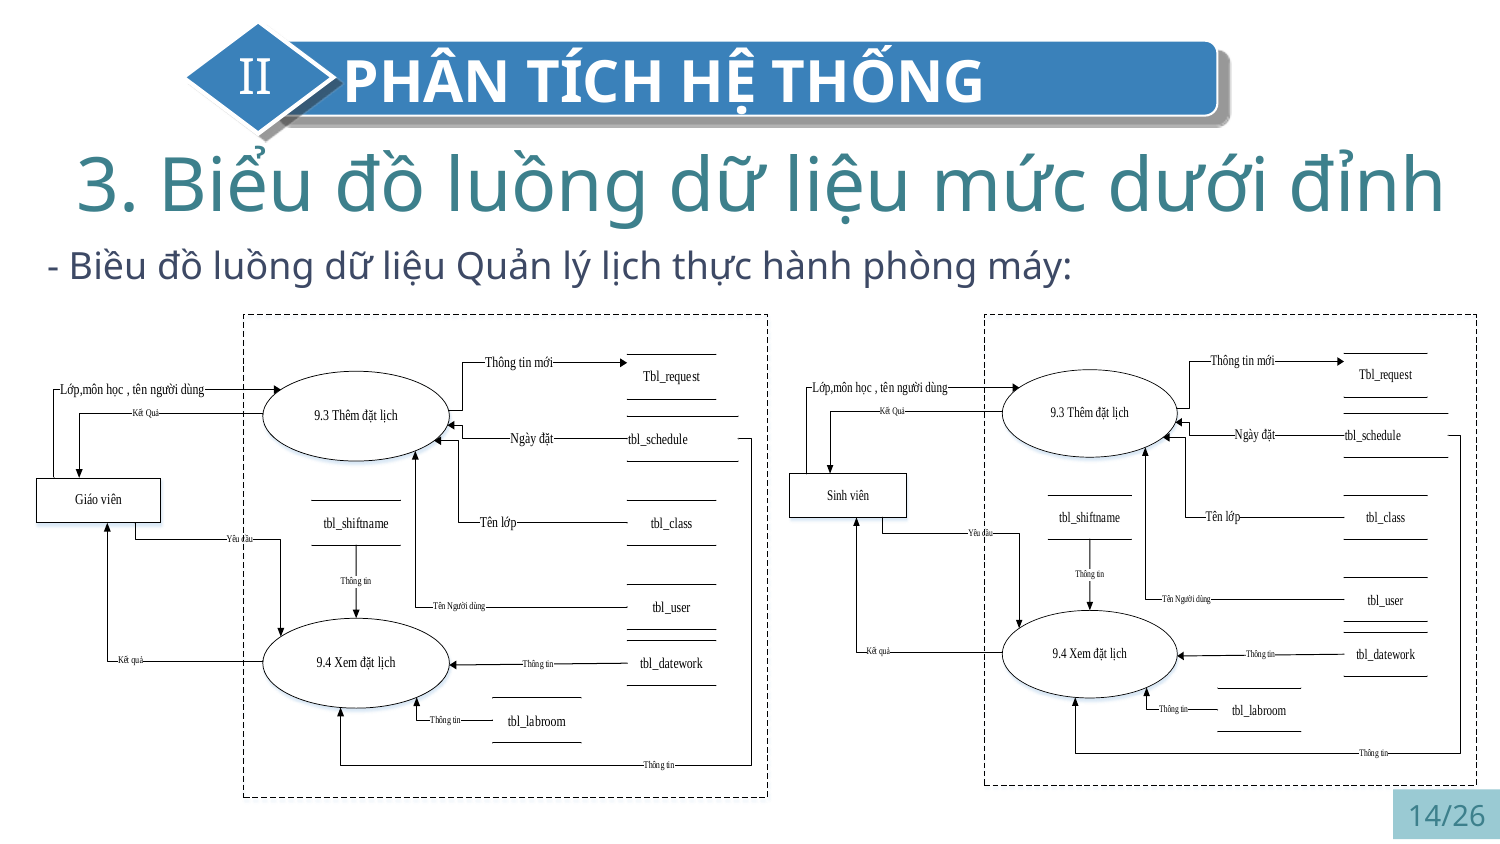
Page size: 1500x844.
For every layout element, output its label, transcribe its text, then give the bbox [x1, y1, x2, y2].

text_box 14/26 [1393, 789, 1500, 840]
text_box - Biều đồ luồng dữ liệu Quản lý lịch thực hành phòng máy: [32, 226, 1500, 452]
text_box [182, 20, 1218, 134]
text_box 3. Biểu đồ luồng dữ liệu mức dưới đỉnh [61, 139, 1500, 226]
picture [785, 311, 1480, 793]
picture [31, 311, 773, 805]
